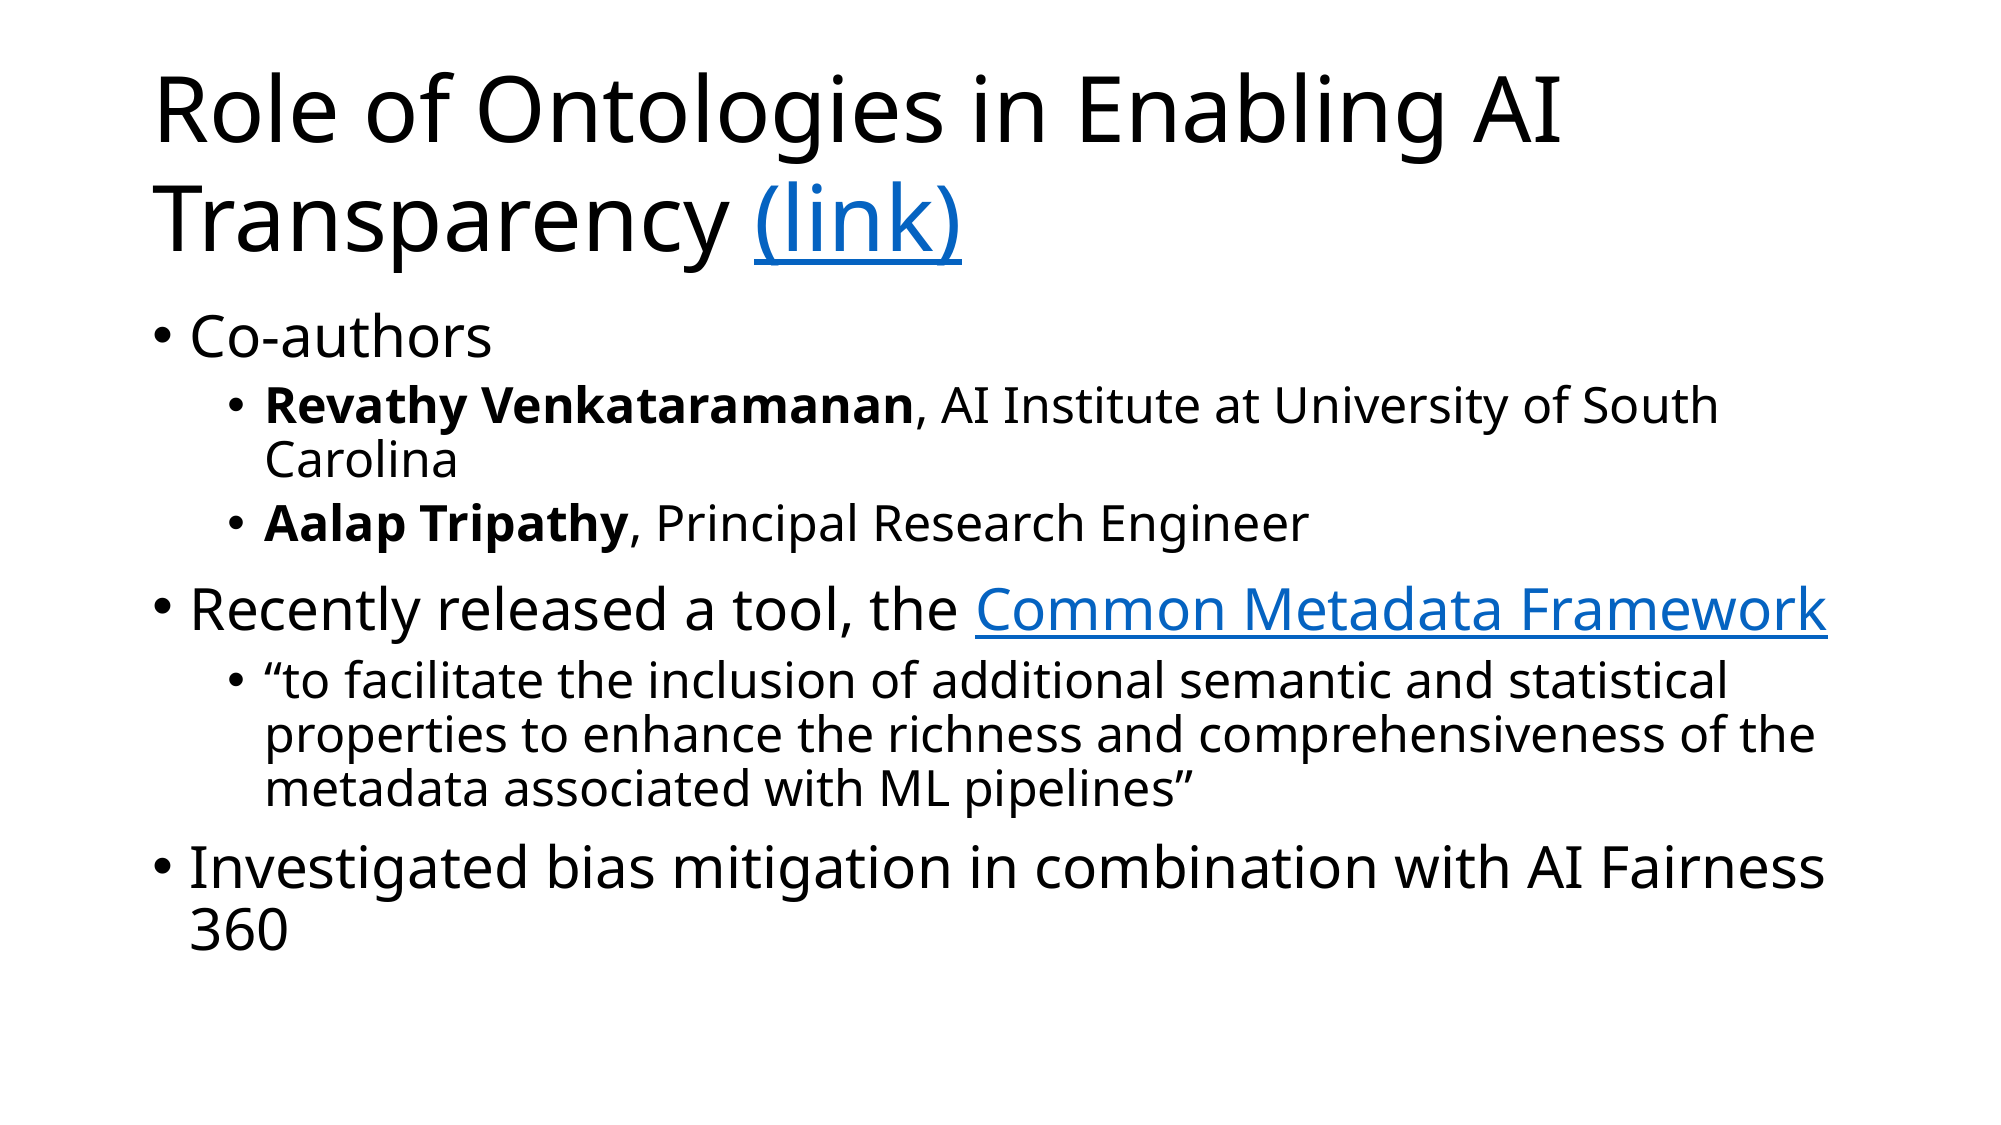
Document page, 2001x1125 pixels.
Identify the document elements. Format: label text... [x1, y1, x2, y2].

title Role of Ontologies in Enabling AI Transparency (link) [137, 59, 1863, 278]
list Co-authors Revathy Venkataramanan, AI Institute at University of South Carolina Aalap Tripathy, Principal Research Engineer Recently released a tool, the Common Metadata Framework “to facilitate the inclusion of additional semantic and statistical properties to enhance the richness and comprehensiveness of the metadata associated with ML pipelines” Investigated bias mitigation in combination with AI Fairness 360 [137, 299, 1863, 1014]
